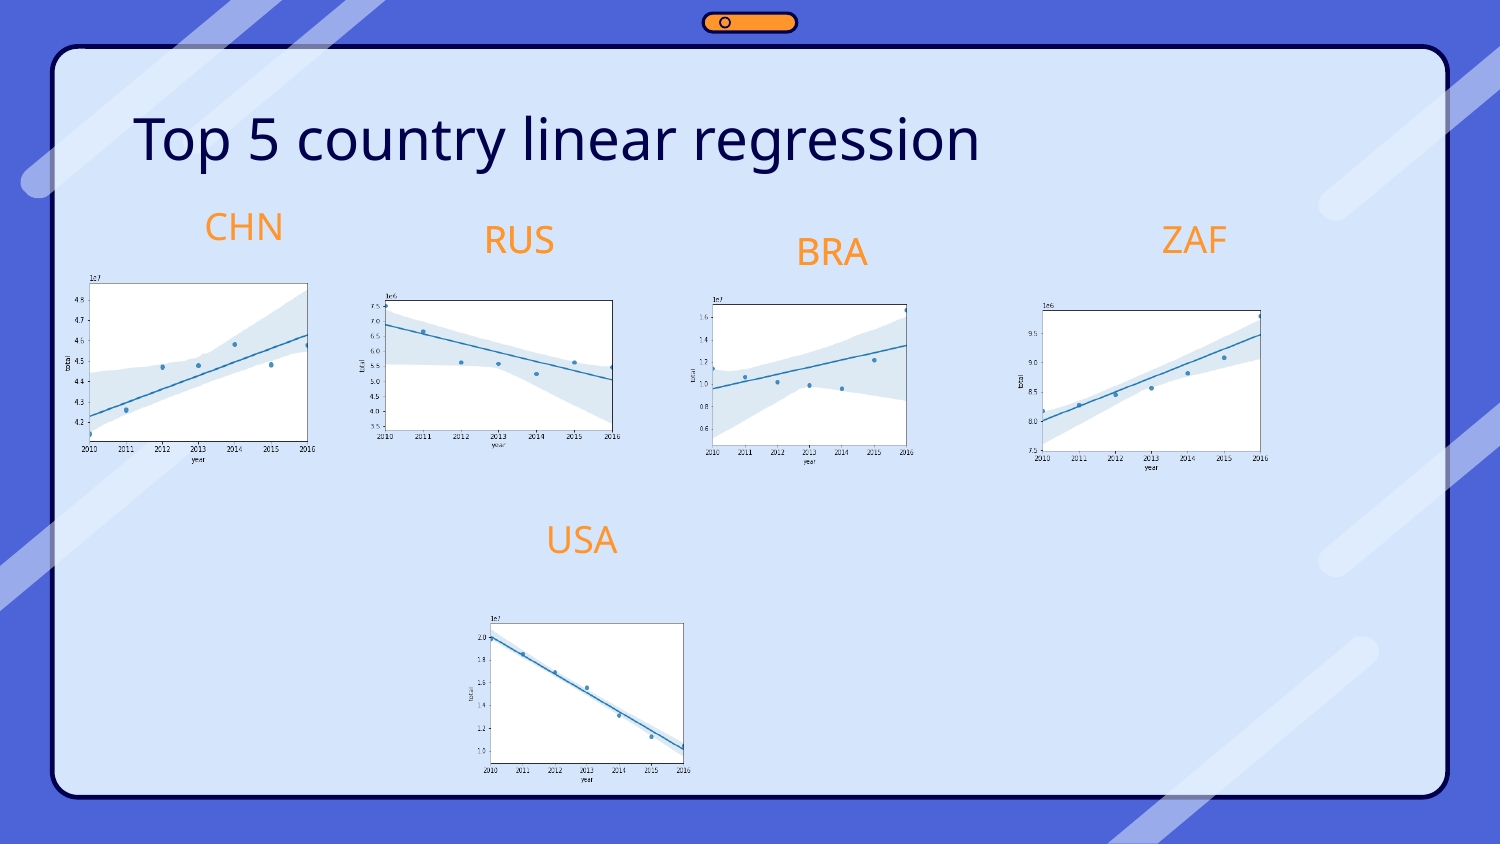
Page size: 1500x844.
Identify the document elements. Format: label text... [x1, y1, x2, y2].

title USA [521, 506, 643, 571]
picture [54, 257, 335, 467]
title BRA [771, 218, 893, 280]
title CHN [184, 193, 305, 256]
picture [348, 279, 641, 451]
picture [458, 600, 708, 787]
title Top 5 country linear regression [118, 87, 1382, 181]
picture [681, 281, 931, 468]
picture [1007, 287, 1288, 474]
title ZAF [1134, 206, 1255, 271]
title RUS [459, 206, 580, 271]
